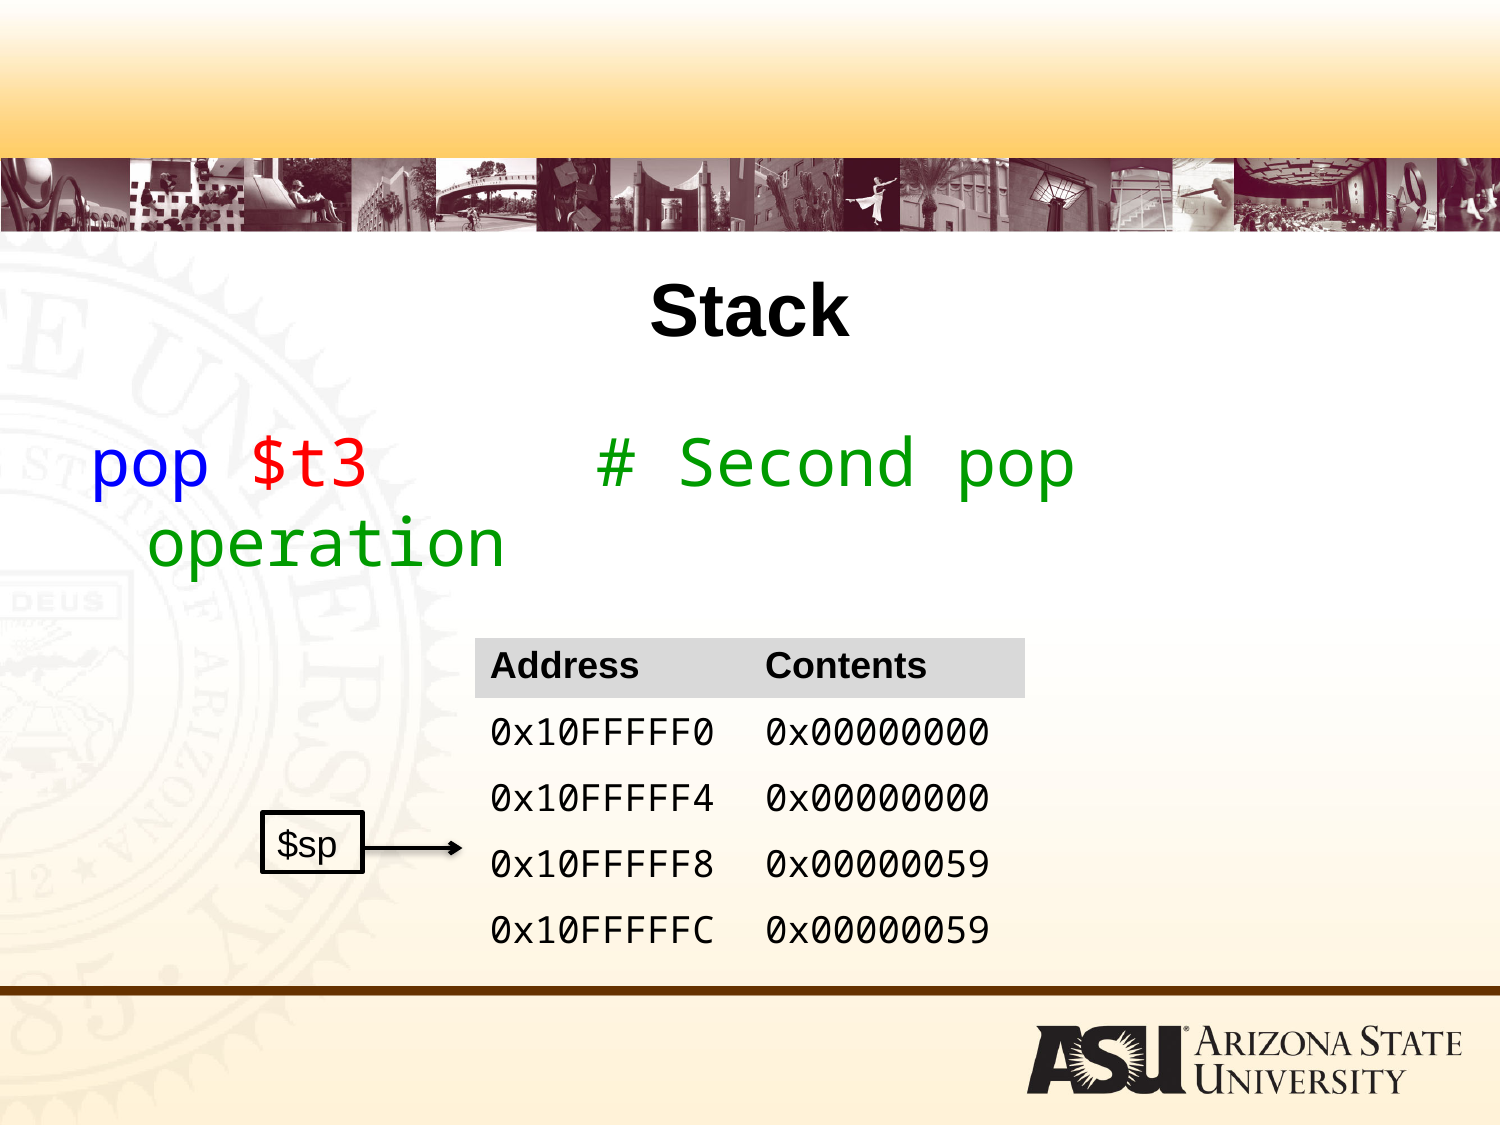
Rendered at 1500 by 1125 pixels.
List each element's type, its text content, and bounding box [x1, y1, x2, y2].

table_header Contents [750, 638, 1025, 698]
list pop $t3 # Second pop operation [74, 412, 1426, 613]
table_cell 0x10FFFFFC [475, 897, 750, 963]
table_cell 0x10FFFFF8 [475, 830, 750, 897]
table_cell 0x10FFFFF0 [475, 698, 750, 764]
table_header Address [475, 638, 750, 698]
table_cell 0x10FFFFF4 [475, 764, 750, 830]
picture [0, 0, 1500, 1125]
title Stack [74, 212, 1426, 401]
table_cell 0x00000000 [750, 764, 1025, 830]
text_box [262, 812, 463, 874]
table_cell 0x00000059 [750, 830, 1025, 897]
table_cell 0x00000000 [750, 698, 1025, 764]
table_cell 0x00000059 [750, 897, 1025, 963]
